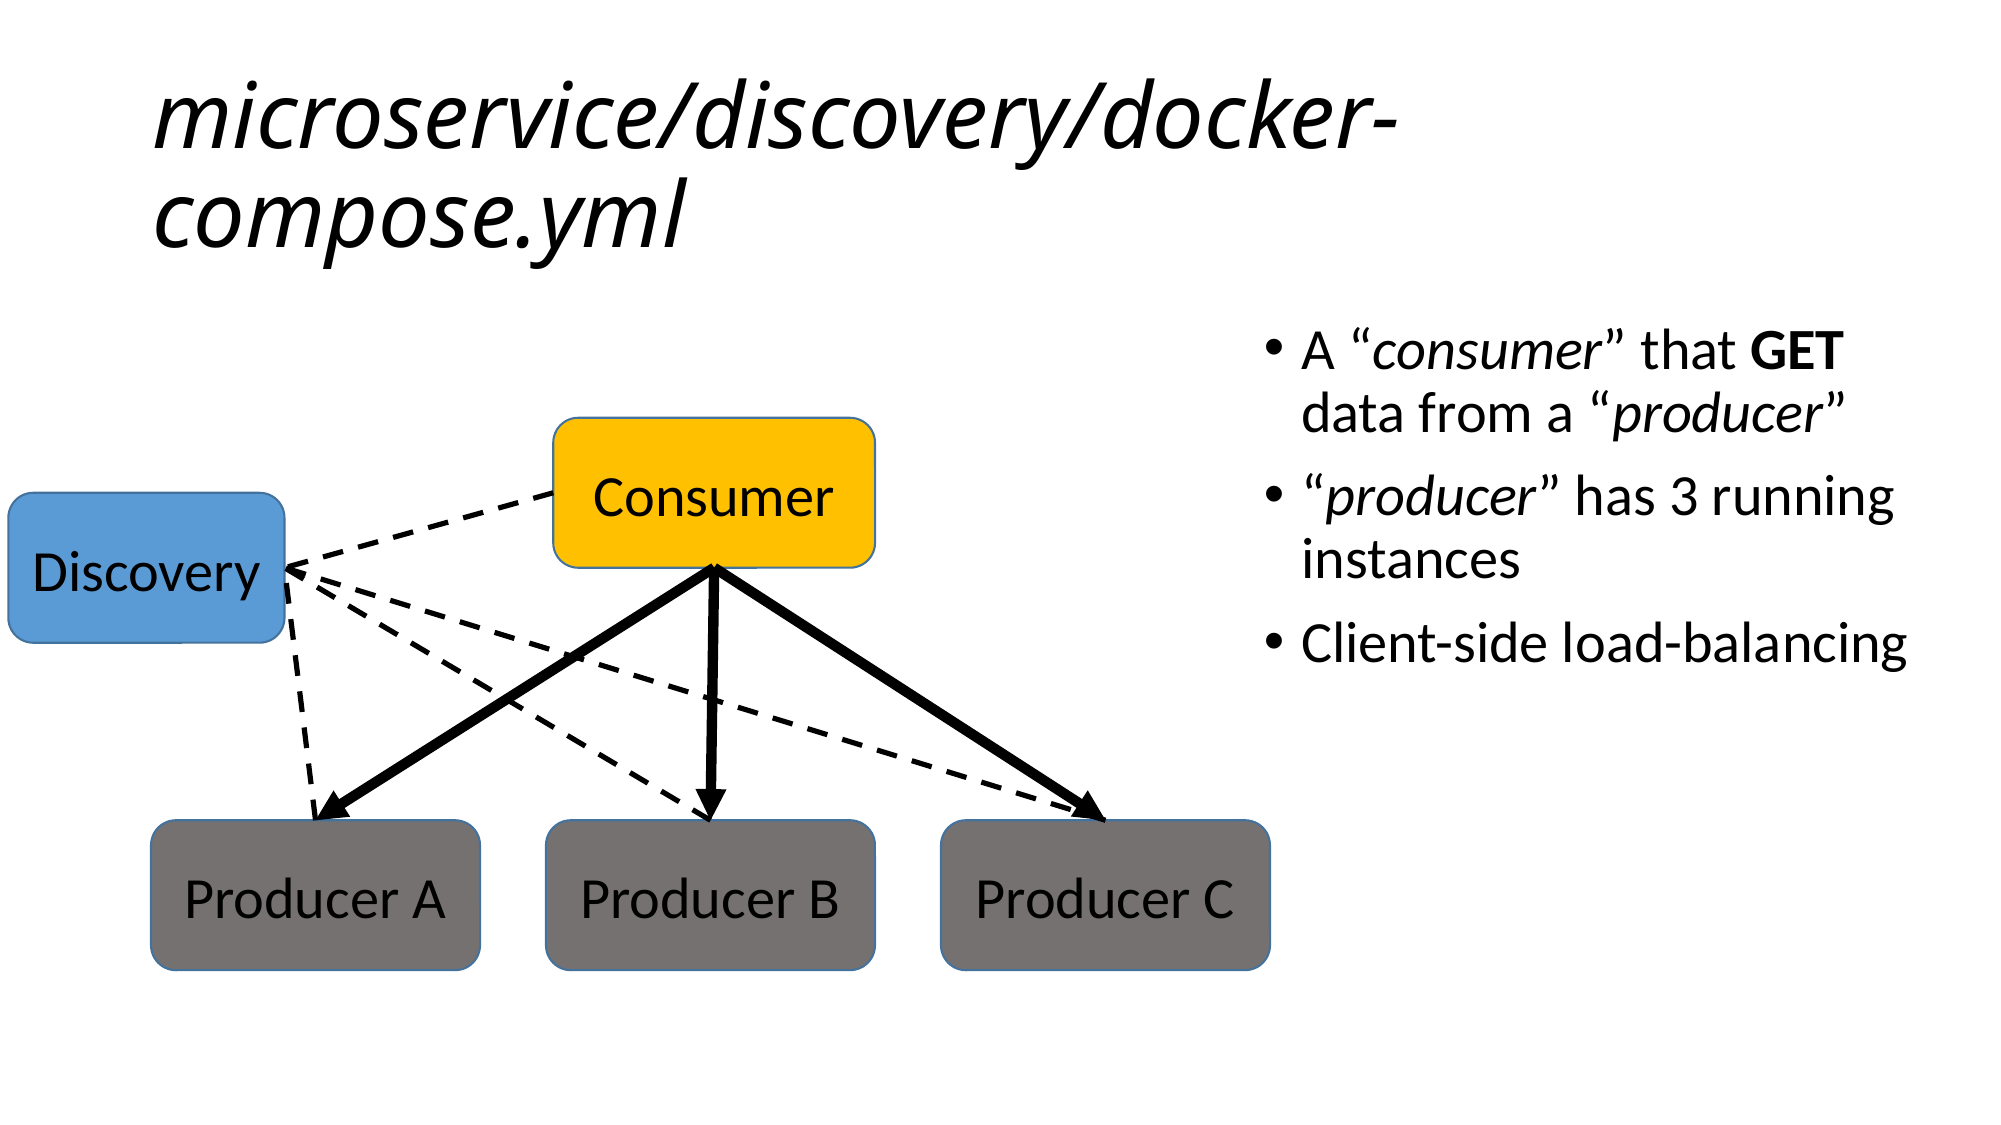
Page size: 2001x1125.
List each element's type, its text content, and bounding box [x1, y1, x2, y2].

text_box Producer A [149, 819, 482, 972]
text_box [284, 492, 554, 567]
text_box Producer C [939, 819, 1272, 972]
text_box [316, 567, 1106, 821]
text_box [284, 567, 316, 821]
text_box Discovery [7, 491, 284, 644]
title microservice/discovery/docker-compose.yml [137, 59, 1863, 278]
text_box Consumer [552, 416, 877, 567]
list A “consumer” that GET data from a “producer” “producer” has 3 running instances Client-side load-balancing [1248, 311, 1960, 774]
text_box Producer B [544, 821, 877, 972]
